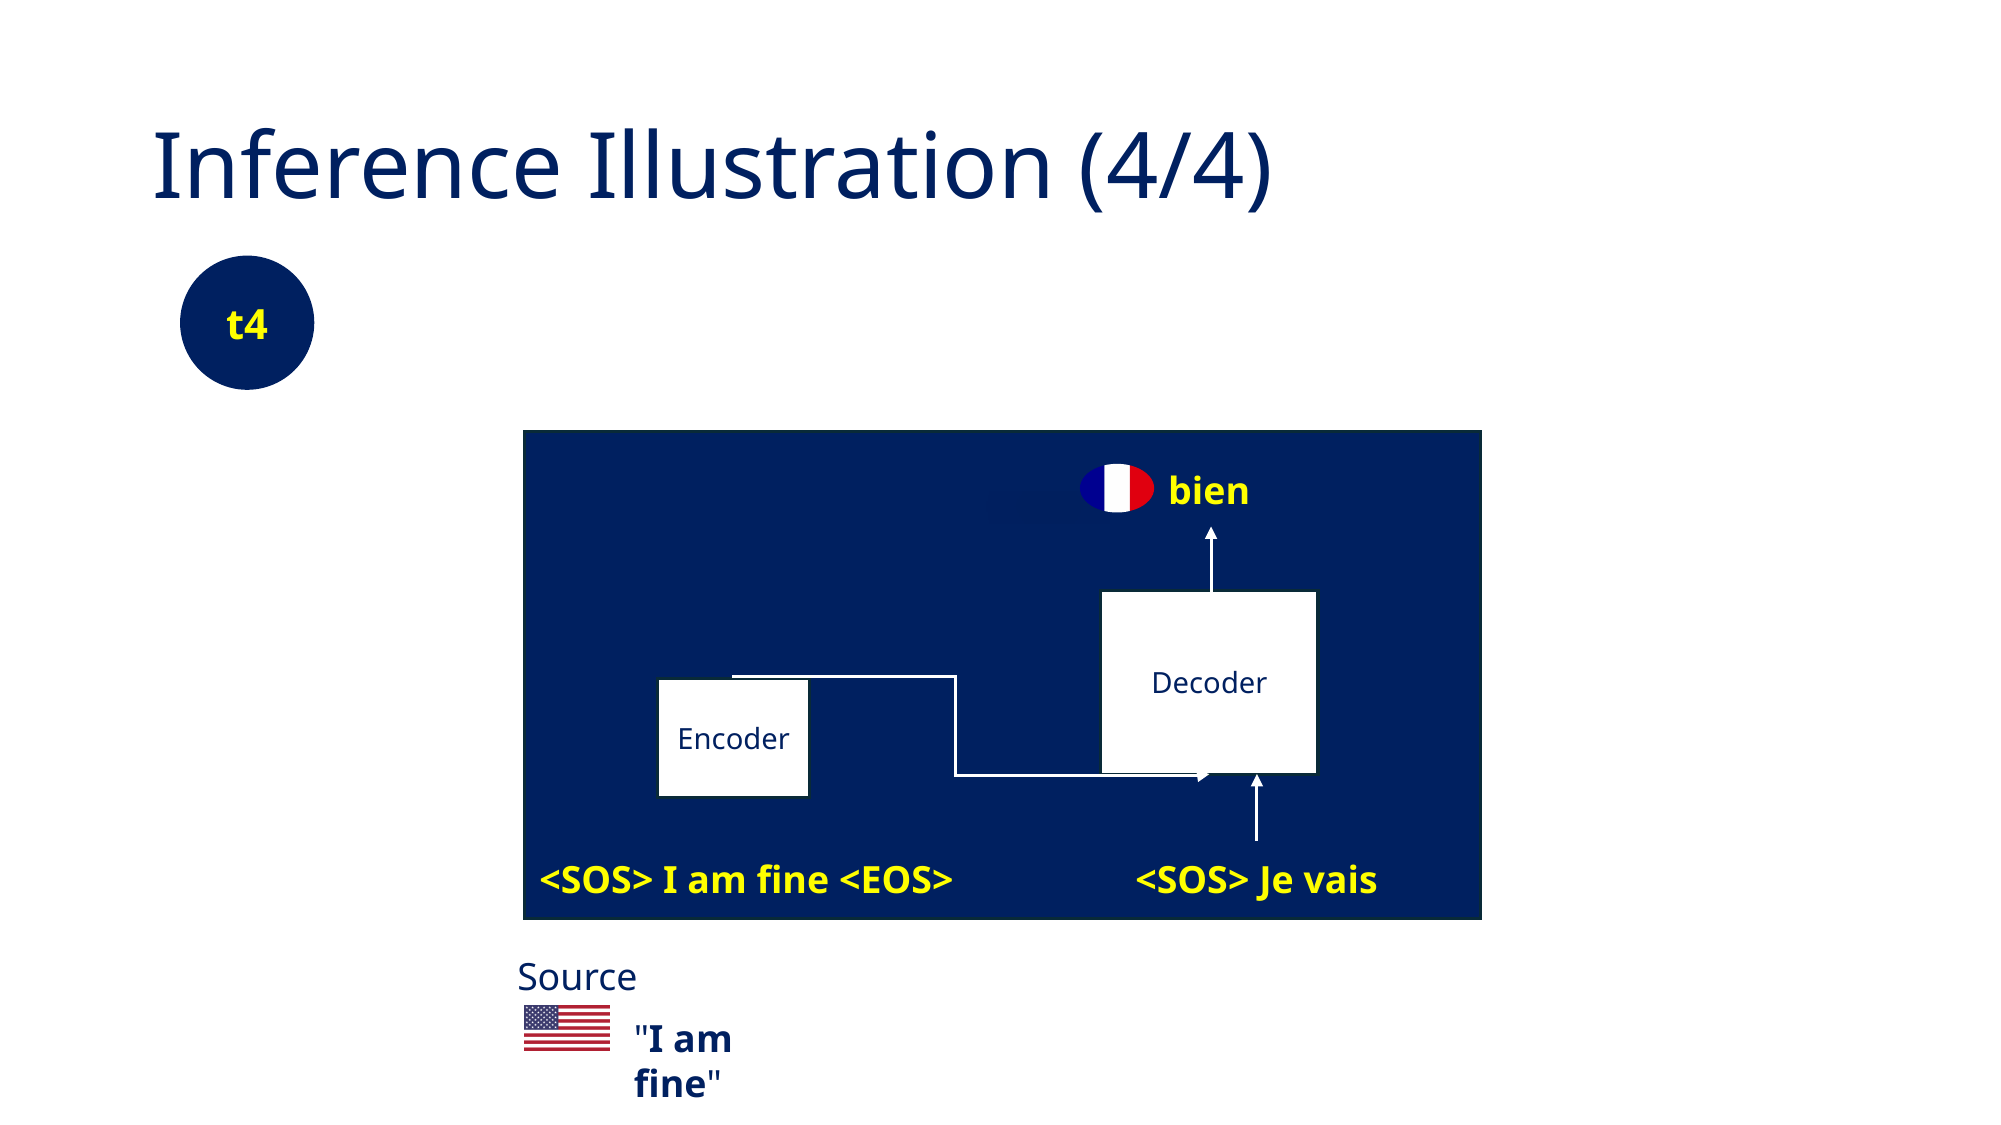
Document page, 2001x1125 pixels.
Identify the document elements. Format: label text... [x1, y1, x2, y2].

picture [1079, 463, 1155, 513]
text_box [895, 515, 993, 937]
text_box Encoder [656, 677, 811, 799]
text_box Decoder [1099, 589, 1320, 776]
text_box t4 [178, 278, 316, 392]
text_box [523, 430, 1482, 920]
text_box bien [1144, 459, 1275, 519]
text_box <SOS> I am fine <EOS> [507, 849, 895, 909]
text_box <SOS> Je vais [1060, 849, 1453, 909]
picture [523, 1005, 611, 1052]
text_box Source [502, 945, 733, 1006]
title Inference Illustration (4/4) [137, 59, 1863, 278]
text_box "I am fine" [618, 1007, 836, 1112]
